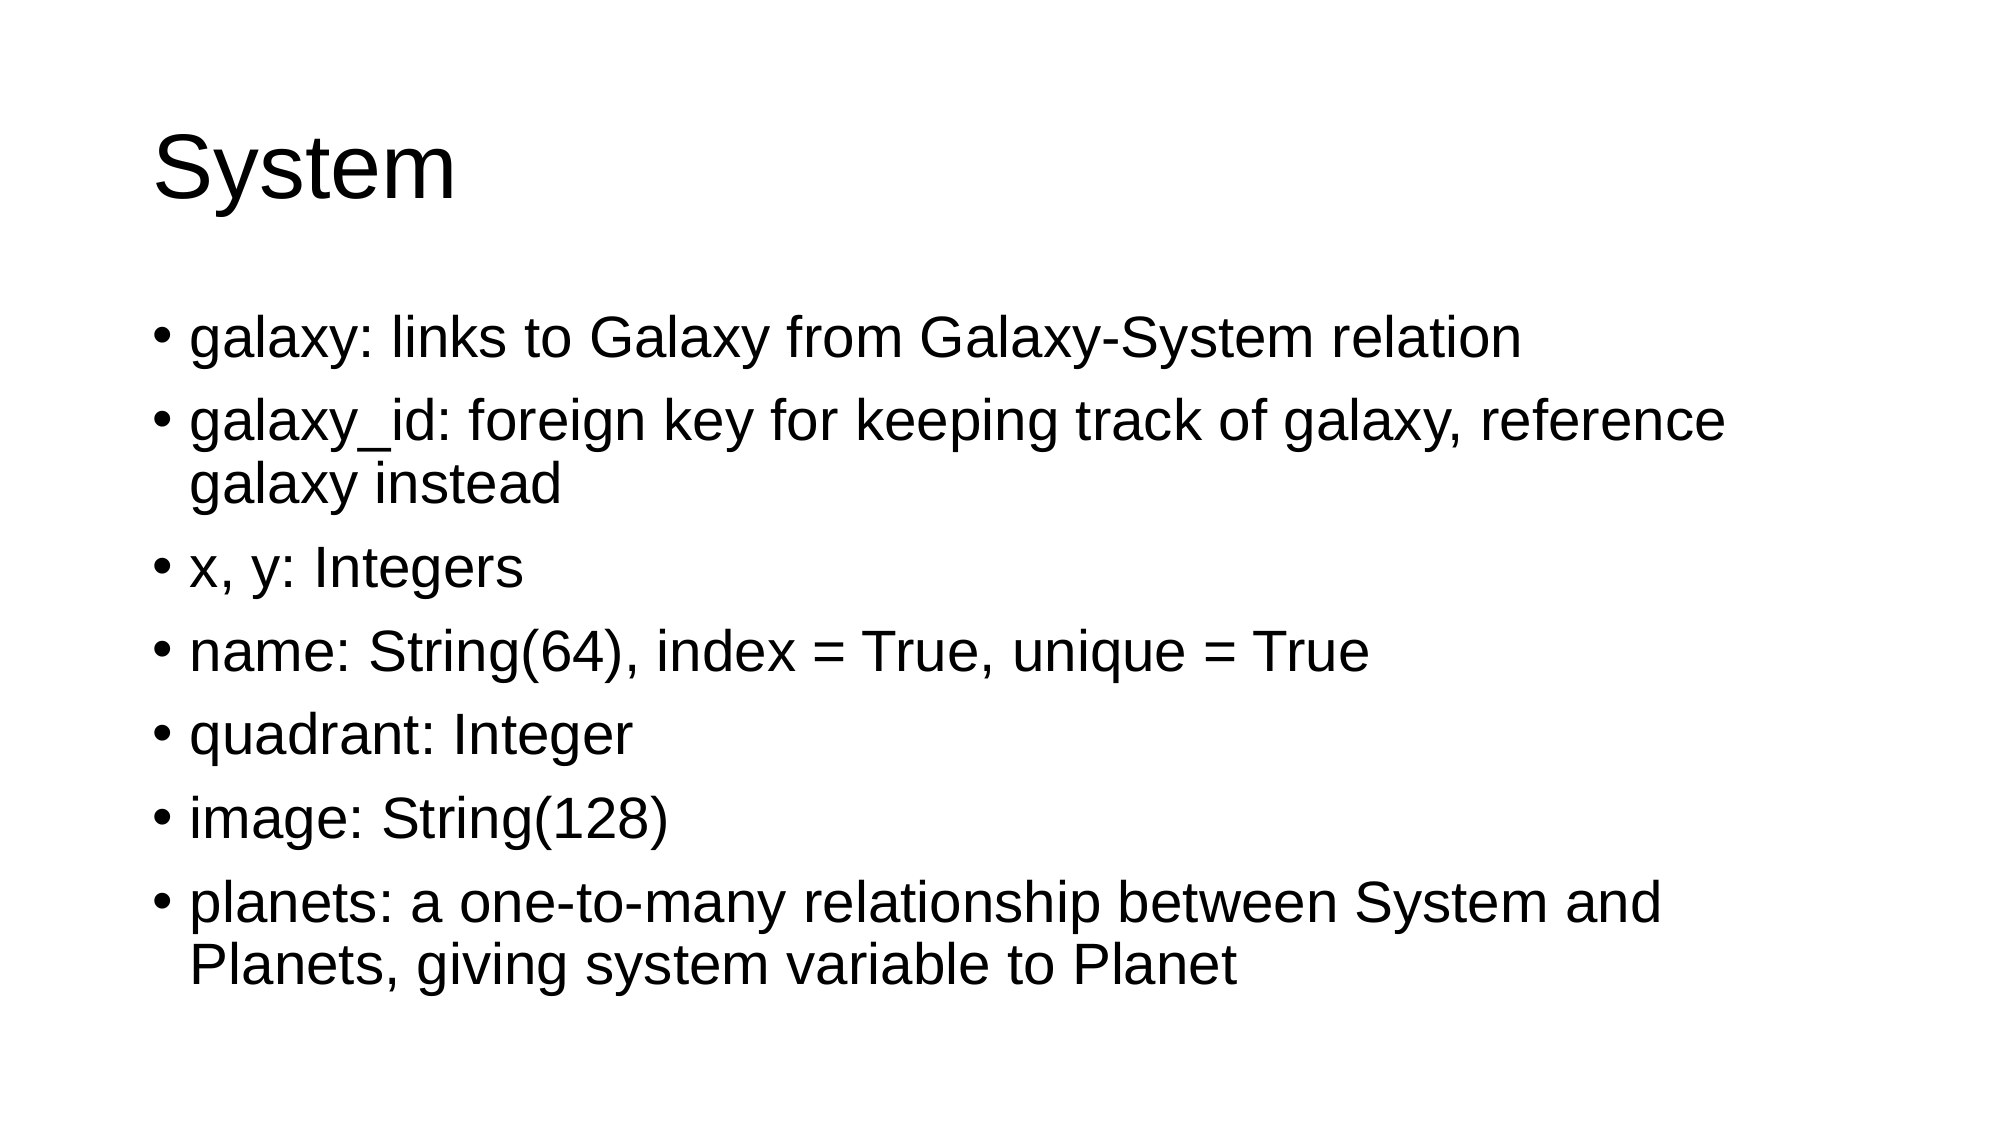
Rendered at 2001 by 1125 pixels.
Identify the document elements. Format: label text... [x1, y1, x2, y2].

list galaxy: links to Galaxy from Galaxy-System relation galaxy_id: foreign key for keeping track of galaxy, reference galaxy instead x, y: Integers name: String(64), index = True, unique = True quadrant: Integer image: String(128) planets: a one-to-many relationship between System and Planets, giving system variable to Planet [137, 299, 1863, 1014]
title System [137, 59, 1863, 278]
